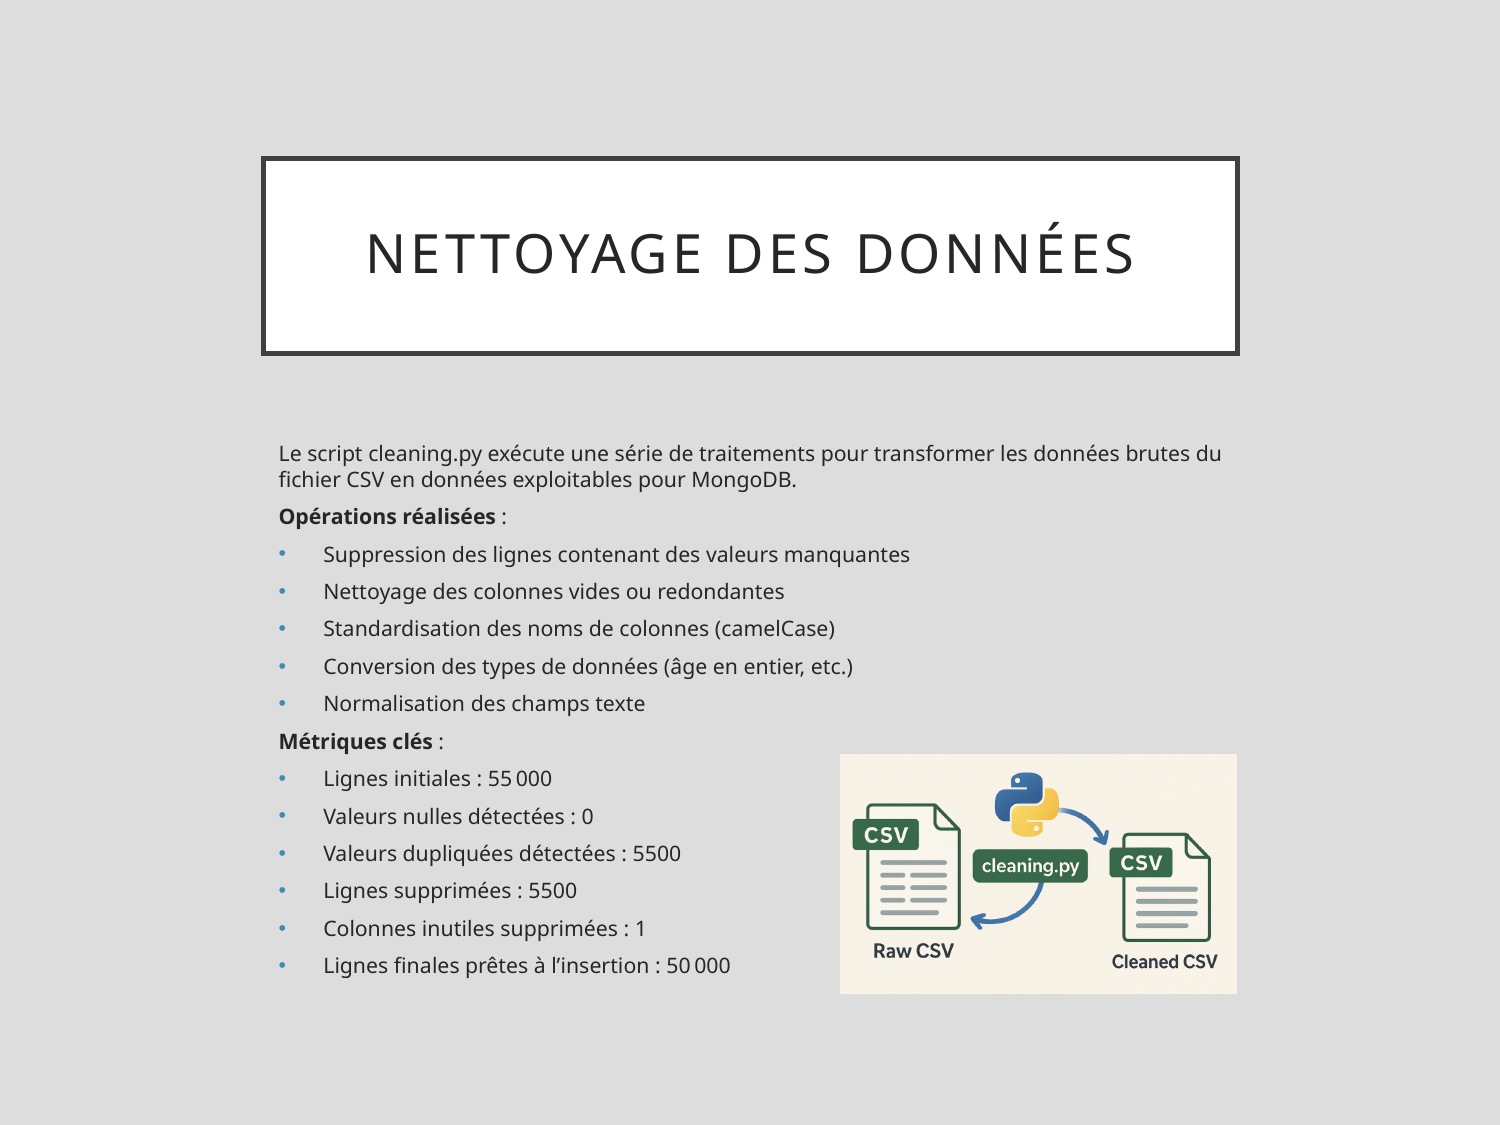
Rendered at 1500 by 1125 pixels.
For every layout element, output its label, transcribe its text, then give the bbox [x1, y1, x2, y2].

list Le script cleaning.py exécute une série de traitements pour transformer les données brutes du fichier CSV en données exploitables pour MongoDB. Opérations réalisées : Suppression des lignes contenant des valeurs manquantes Nettoyage des colonnes vides ou redondantes Standardisation des noms de colonnes (camelCase) Conversion des types de données (âge en entier, etc.) Normalisation des champs texte Métriques clés : Lignes initiales : 55 000 Valeurs nulles détectées : 0 Valeurs dupliquées détectées : 5500 Lignes supprimées : 5500 Colonnes inutiles supprimées : 1 Lignes finales prêtes à l’insertion : 50 000 [263, 432, 1238, 994]
picture [840, 754, 1237, 994]
title Nettoyage des données [261, 156, 1240, 356]
